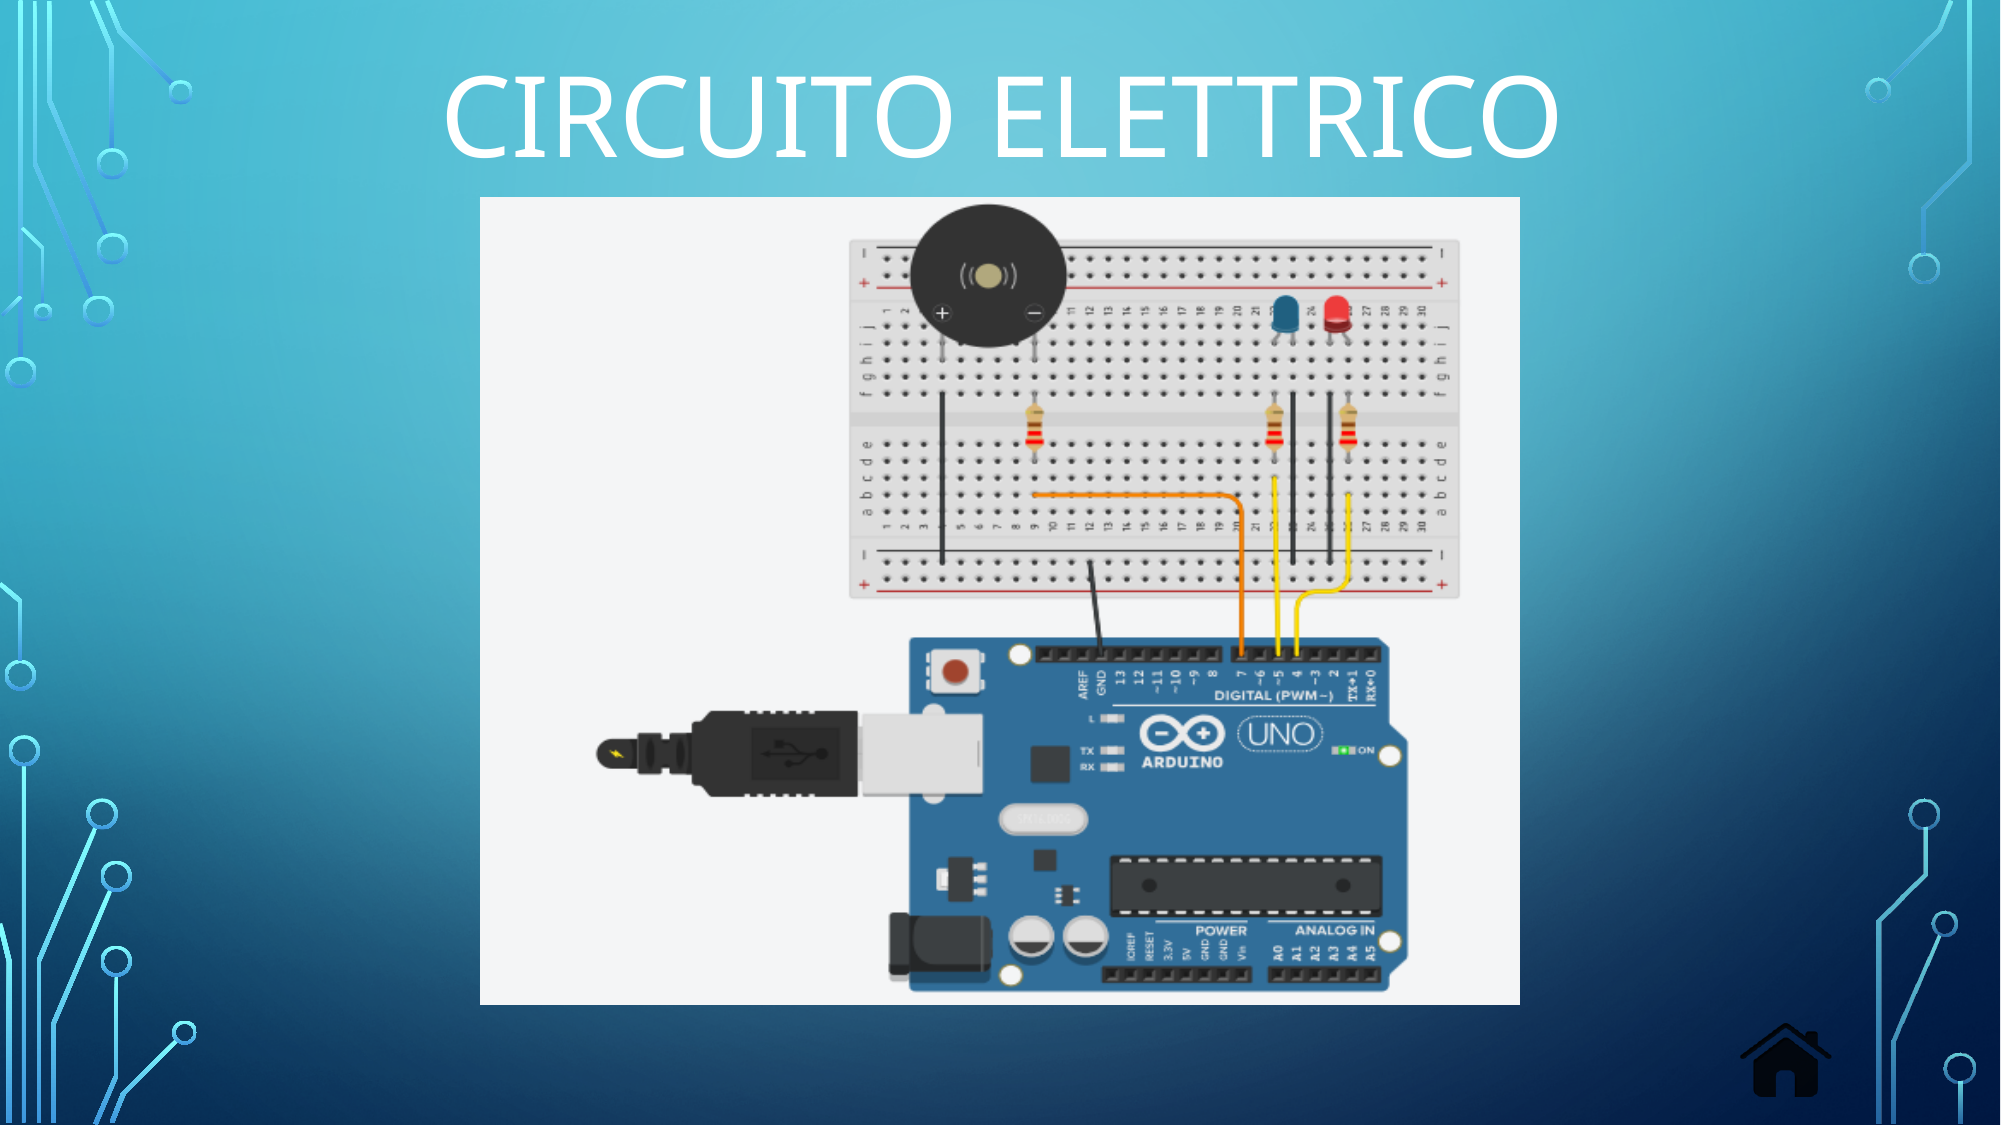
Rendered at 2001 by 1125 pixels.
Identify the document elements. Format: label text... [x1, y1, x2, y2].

picture [1735, 1004, 1836, 1106]
picture [480, 196, 1520, 1006]
title Circuito elettrico [189, 0, 1815, 243]
